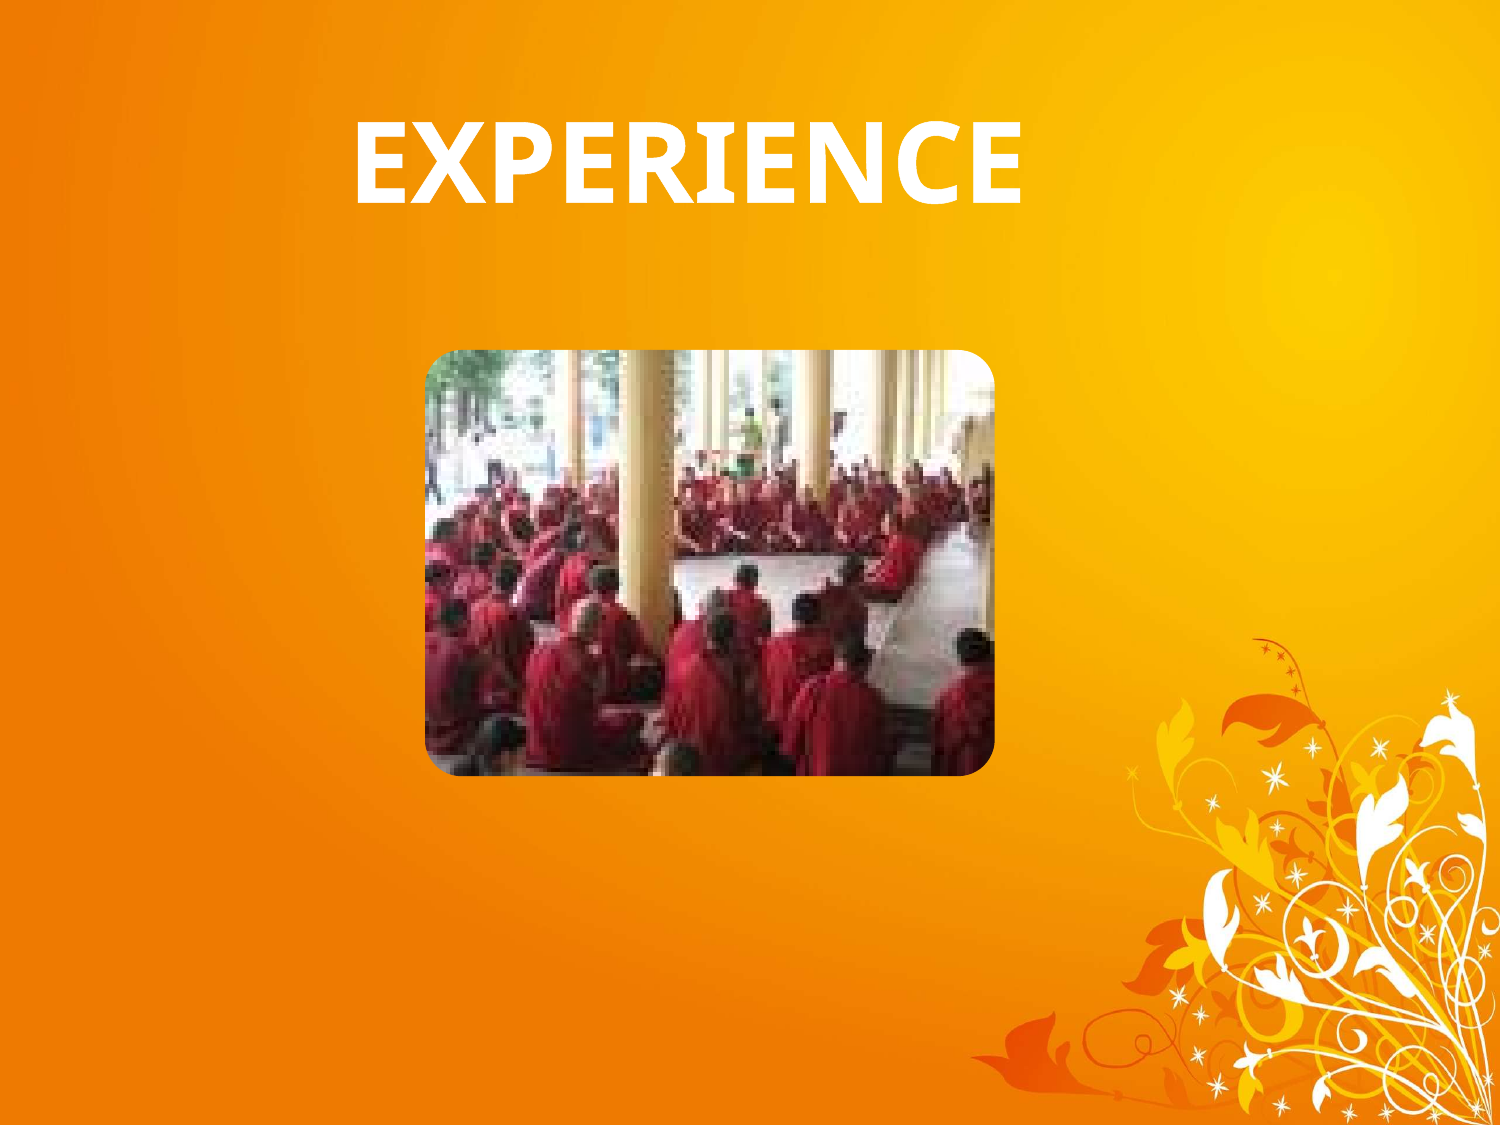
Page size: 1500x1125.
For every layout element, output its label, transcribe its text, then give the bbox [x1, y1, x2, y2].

title EXPERIENCE [75, 45, 1300, 233]
picture [0, 0, 1500, 1125]
